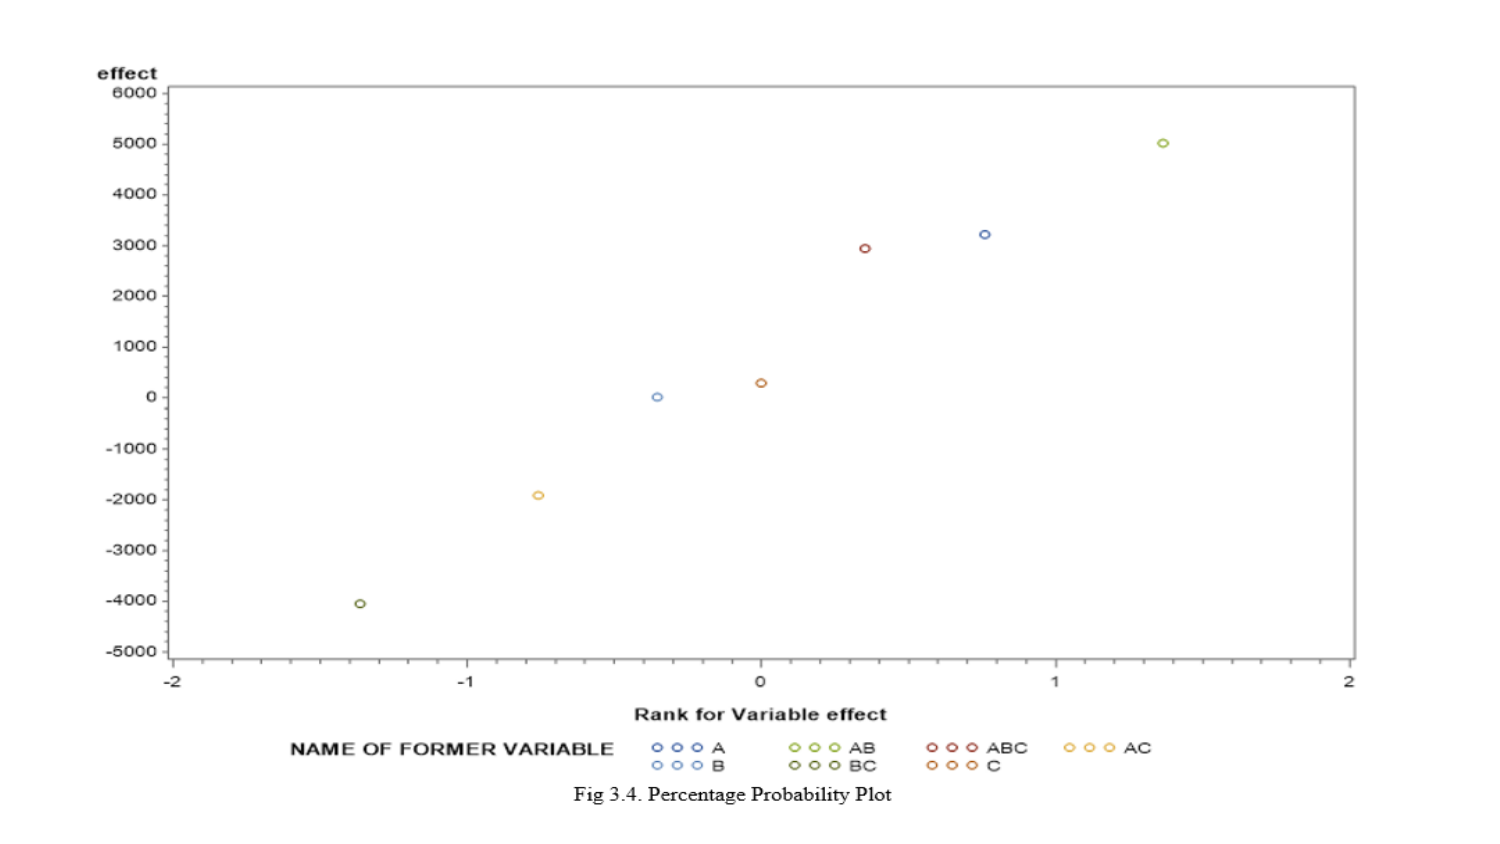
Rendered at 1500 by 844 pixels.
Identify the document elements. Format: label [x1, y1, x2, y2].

picture [86, 55, 1414, 812]
